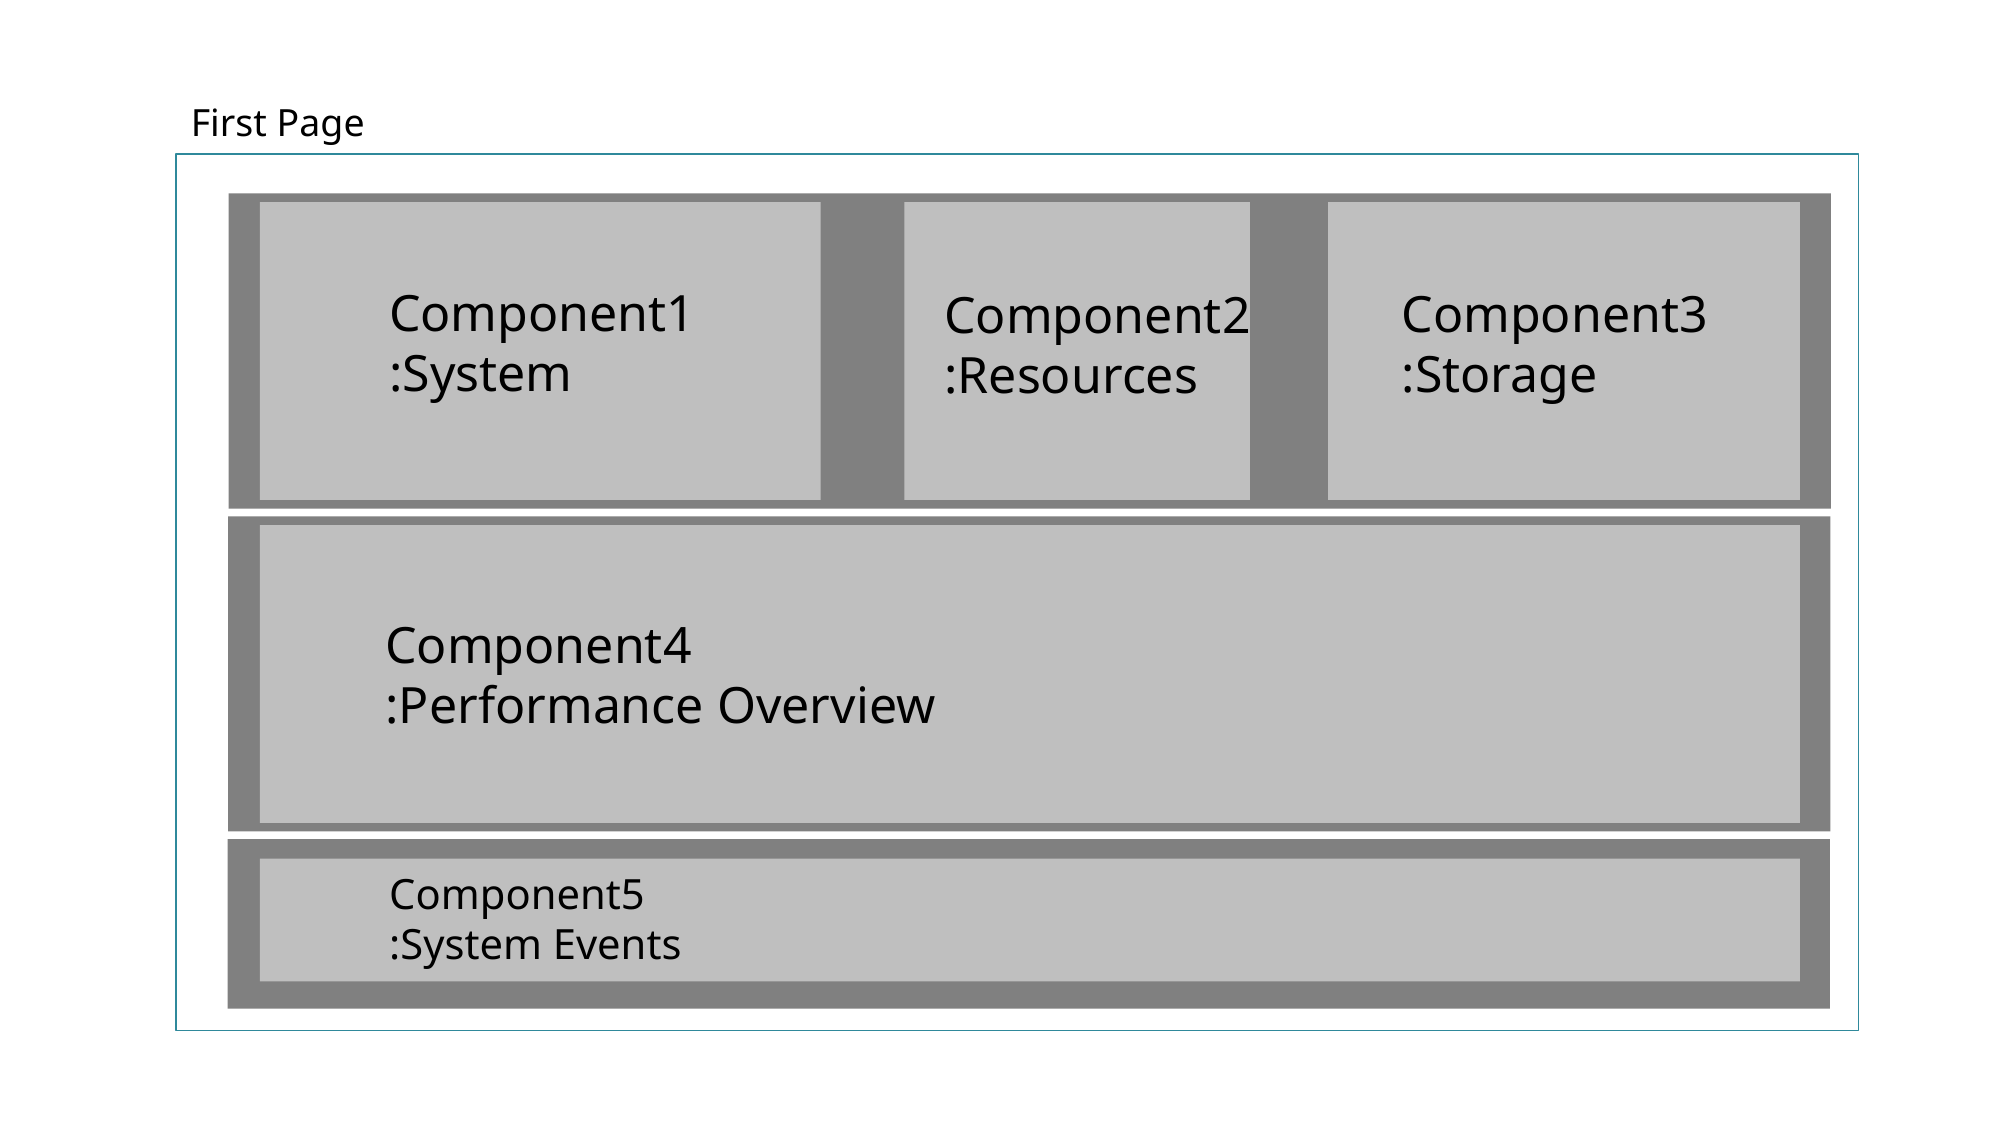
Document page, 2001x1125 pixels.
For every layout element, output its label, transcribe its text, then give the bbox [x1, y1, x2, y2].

text_box Component1 :System [374, 273, 729, 409]
text_box Component5 :System Events [374, 860, 729, 975]
text_box Component4 :Performance Overview [370, 605, 1029, 741]
text_box [259, 201, 821, 501]
text_box [1327, 201, 1801, 501]
text_box Component2 :Resources [929, 276, 1284, 412]
text_box Component3 :Storage [1386, 275, 1742, 411]
text_box [903, 201, 1251, 501]
text_box [259, 524, 1801, 824]
text_box First Page [176, 91, 450, 151]
text_box [175, 153, 1859, 1031]
text_box [259, 858, 1801, 982]
